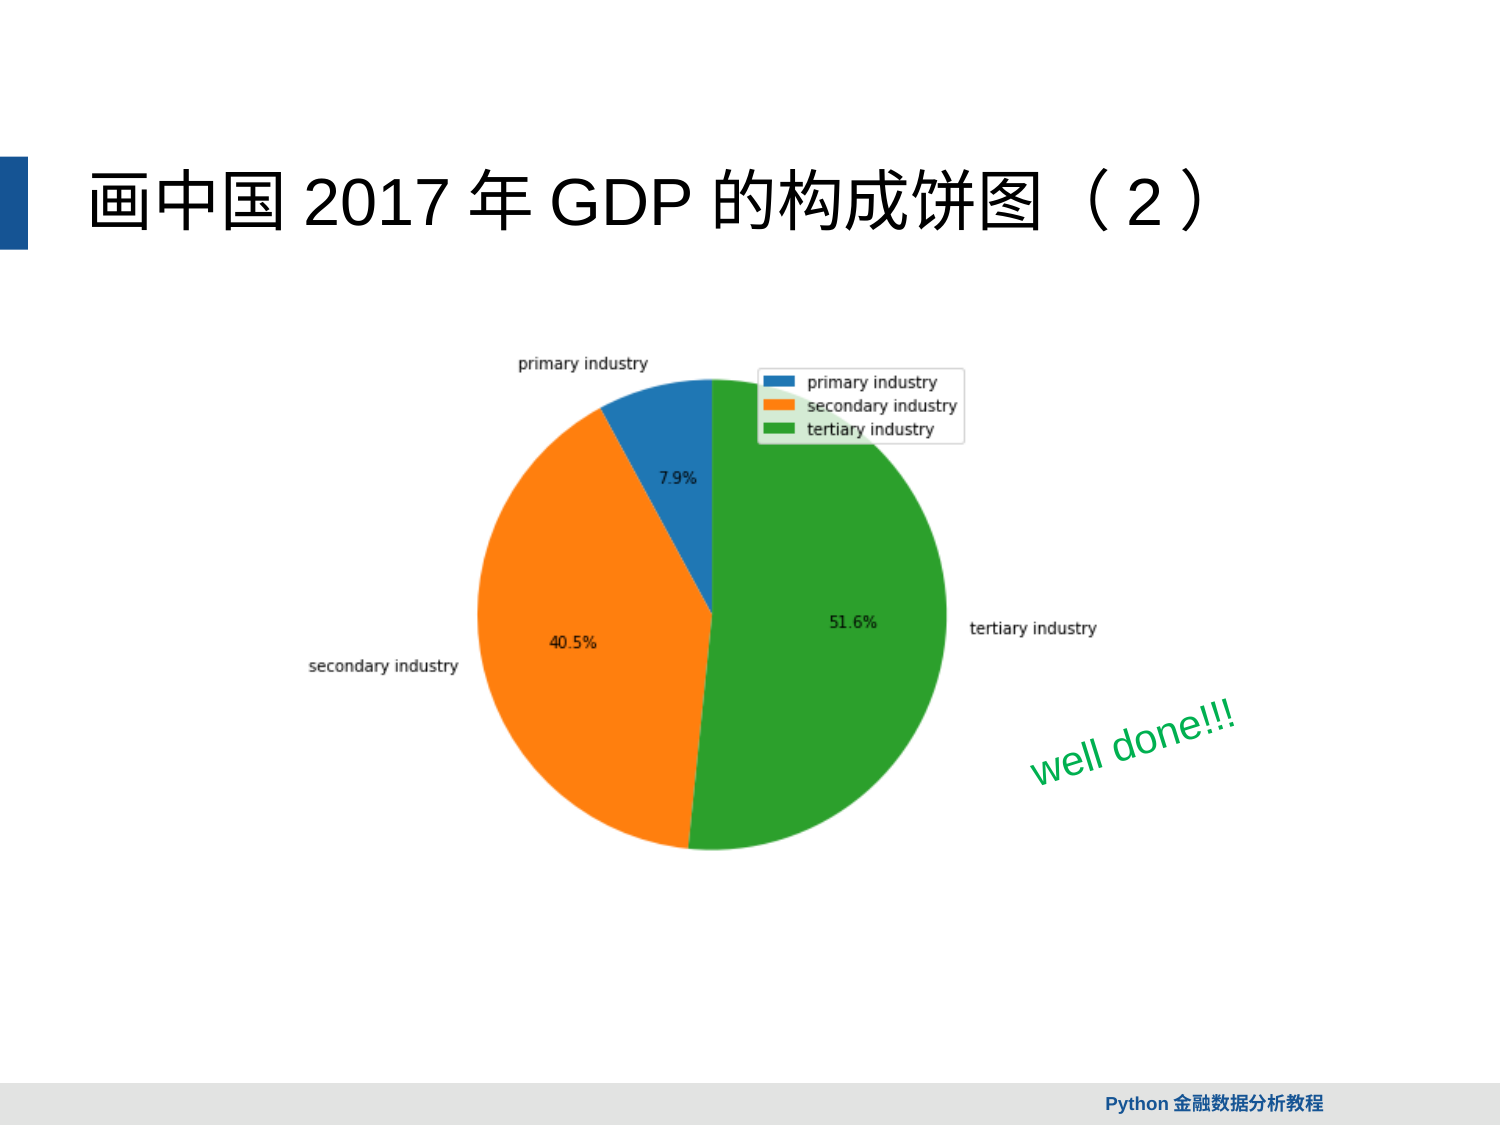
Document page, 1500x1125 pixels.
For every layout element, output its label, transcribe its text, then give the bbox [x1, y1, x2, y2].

text_box [112, 286, 1388, 1049]
text_box well done!!! [1129, 667, 1274, 776]
footer Python金融数据分析教程 [1064, 1082, 1339, 1124]
picture [276, 343, 1126, 868]
title 画中国2017年GDP的构成饼图（2） [71, 152, 1466, 246]
